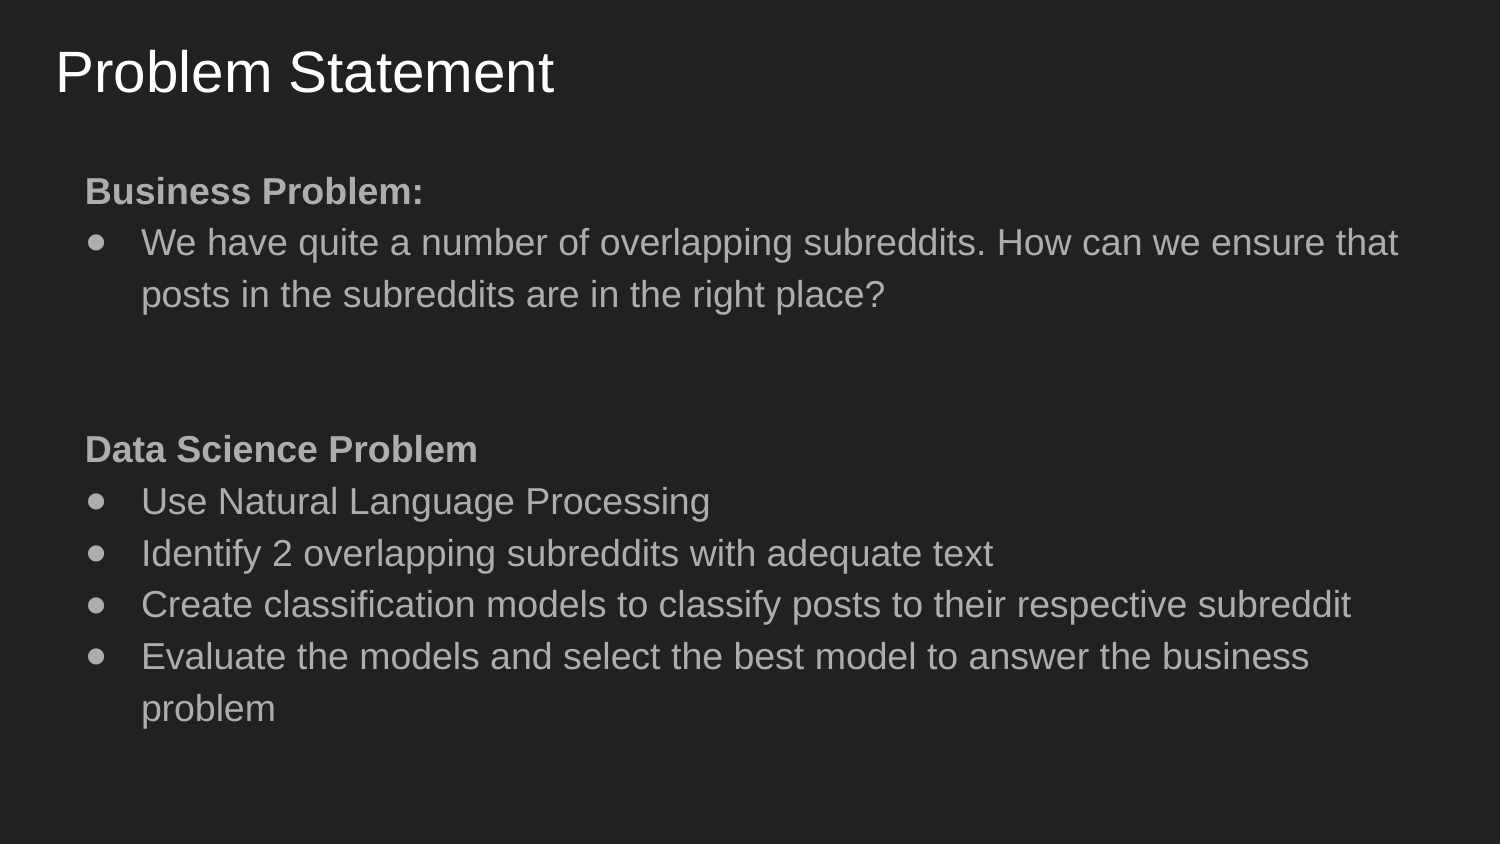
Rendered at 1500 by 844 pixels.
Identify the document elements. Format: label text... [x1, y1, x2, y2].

list Business Problem: We have quite a number of overlapping subreddits. How can we ensure that posts in the subreddits are in the right place? Data Science Problem Use Natural Language Processing Identify 2 overlapping subreddits with adequate text Create classification models to classify posts to their respective subreddit Evaluate the models and select the best model to answer the business problem [51, 144, 1449, 753]
title Problem Statement [40, 19, 1439, 114]
